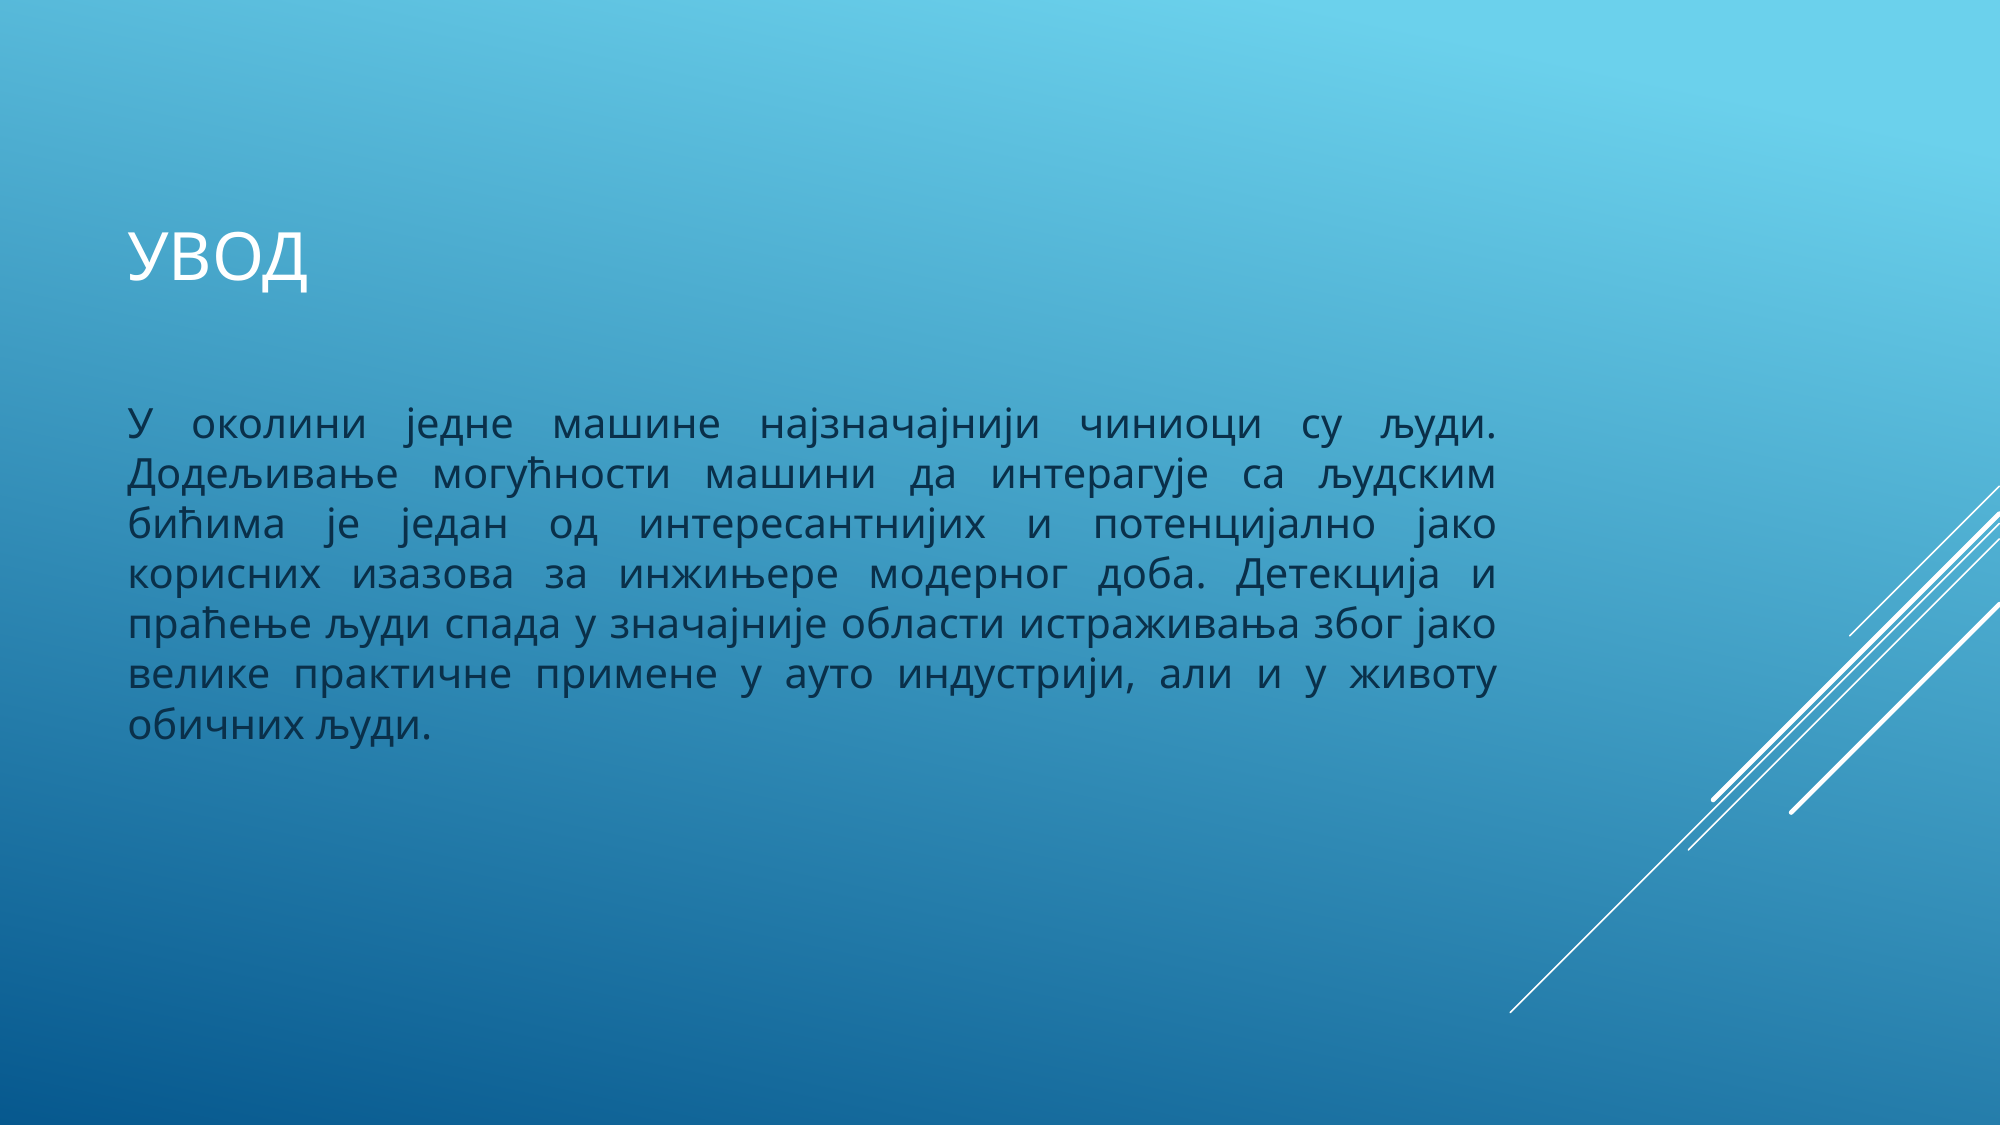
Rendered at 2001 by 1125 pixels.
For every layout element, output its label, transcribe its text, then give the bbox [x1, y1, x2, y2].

title Увод [112, 112, 1681, 396]
list У околини једне машине најзначајнији чиниоци су људи. Додељивање могућности машини да интерагује са људским бићима је један од интересантнијих и потенцијално јако корисних изазова за инжињере модерног доба. Детекција и праћење људи спада у значајније области истраживања због јако велике практичне примене у ауто индустрији, али и у животу обичних људи. [112, 353, 1513, 984]
